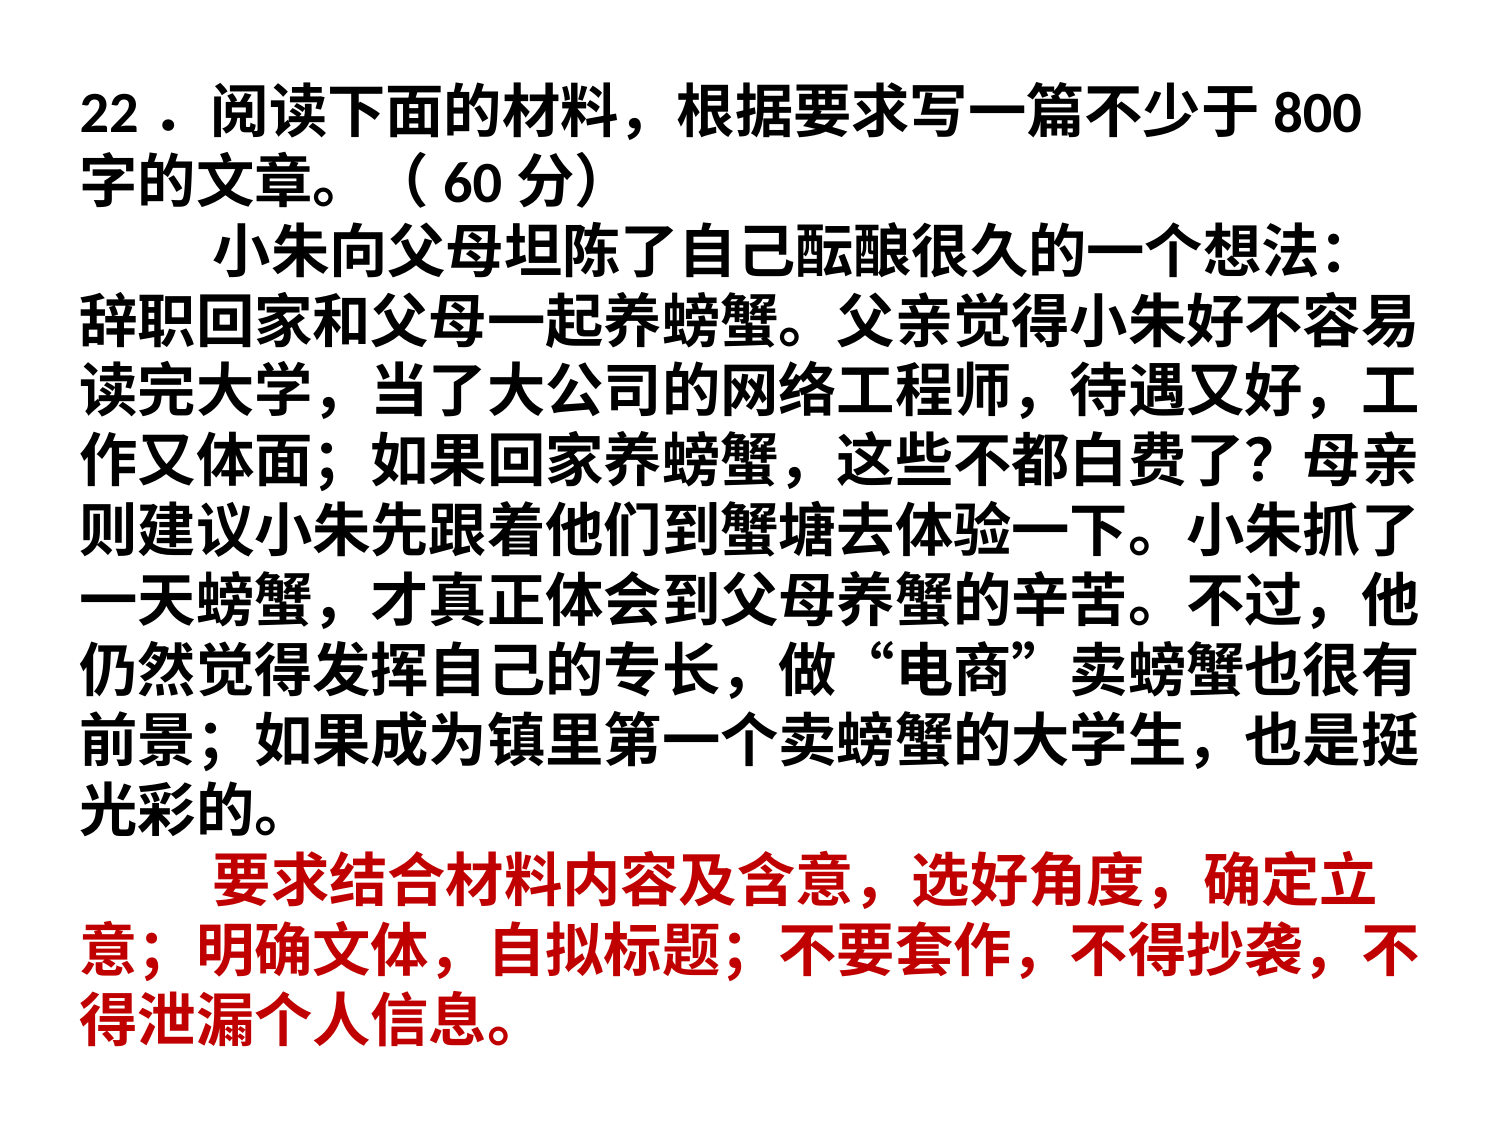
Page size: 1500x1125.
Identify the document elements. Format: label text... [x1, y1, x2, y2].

text_box 22．阅读下面的材料，根据要求写一篇不少于800字的文章。（60分） 小朱向父母坦陈了自己酝酿很久的一个想法：辞职回家和父母一起养螃蟹。父亲觉得小朱好不容易读完大学，当了大公司的网络工程师，待遇又好，工作又体面；如果回家养螃蟹，这些不都白费了？母亲则建议小朱先跟着他们到蟹塘去体验一下。小朱抓了一天螃蟹，才真正体会到父母养蟹的辛苦。不过，他仍然觉得发挥自己的专长，做“电商”卖螃蟹也很有前景；如果成为镇里第一个卖螃蟹的大学生，也是挺光彩的。 要求结合材料内容及含意，选好角度，确定立意；明确文体，自拟标题；不要套作，不得抄袭，不得泄漏个人信息。 [64, 66, 1436, 1061]
